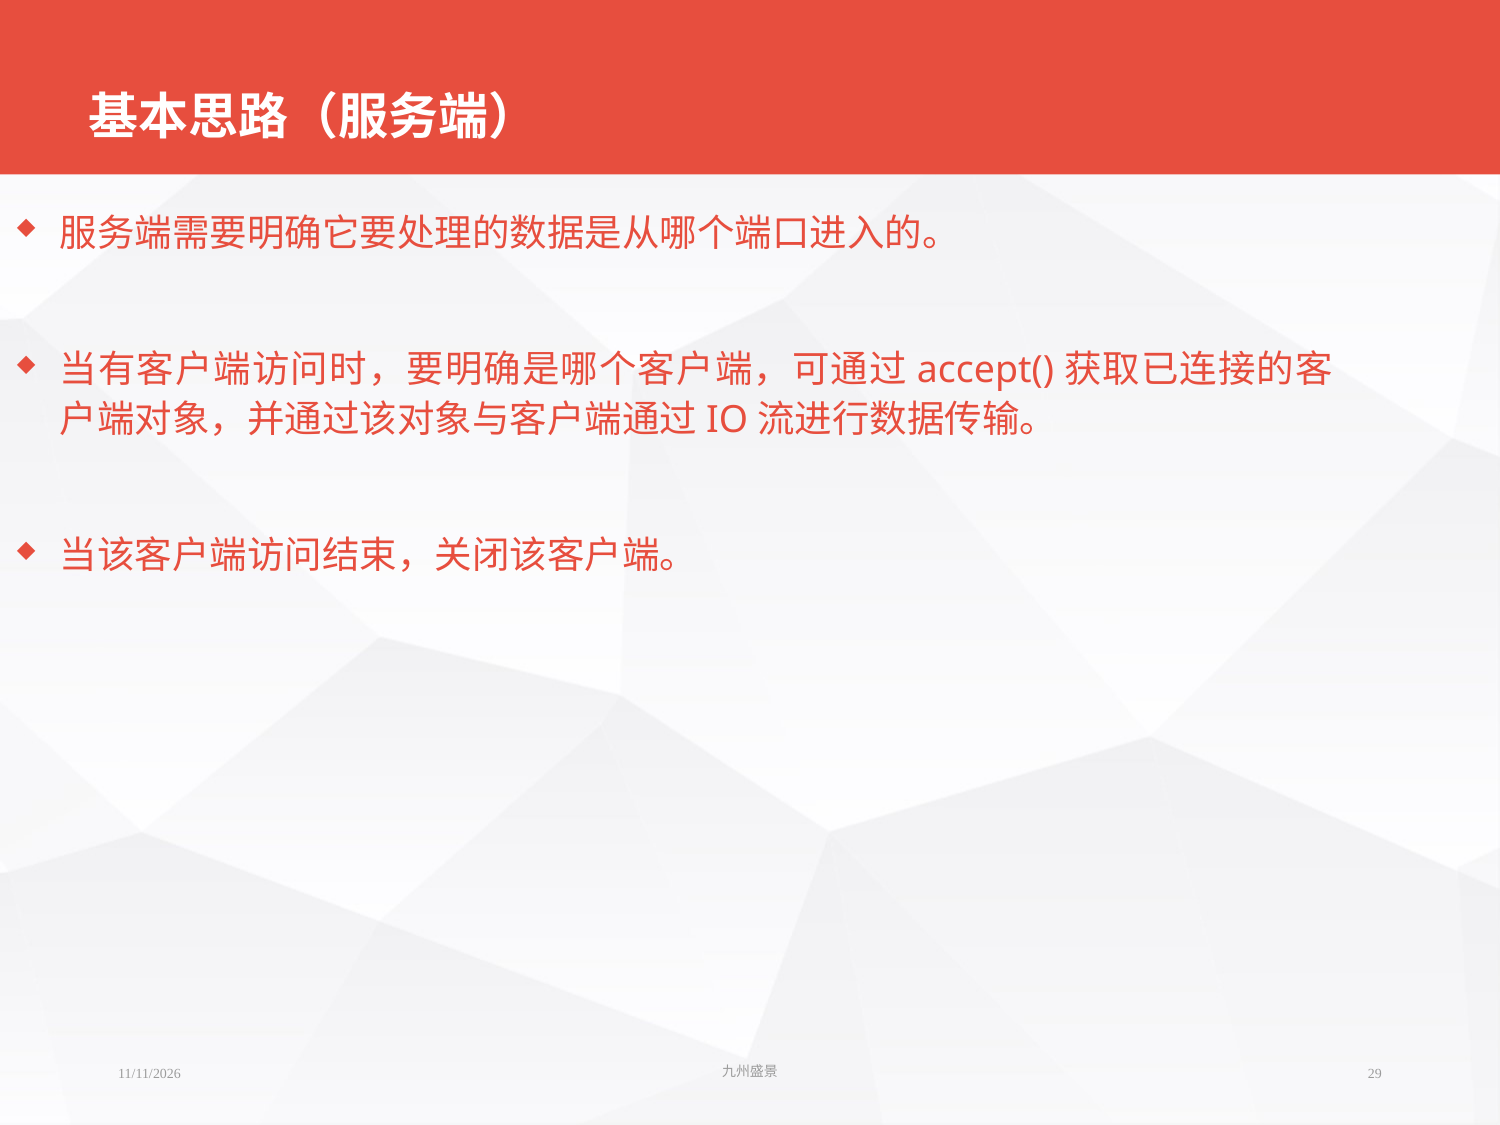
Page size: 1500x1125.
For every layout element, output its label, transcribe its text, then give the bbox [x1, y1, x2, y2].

picture [0, 175, 1500, 1125]
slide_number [103, 1042, 441, 1103]
slide_number 29 [1059, 1042, 1397, 1103]
title 基本思路（服务端） [73, 21, 1422, 153]
list 服务端需要明确它要处理的数据是从哪个端口进入的。 当有客户端访问时，要明确是哪个客户端，可通过accept()获取已连接的客户端对象，并通过该对象与客户端通过IO流进行数据传输。 当该客户端访问结束，关闭该客户端。 [0, 196, 1348, 1034]
footer 九州盛景 [496, 1042, 1004, 1103]
